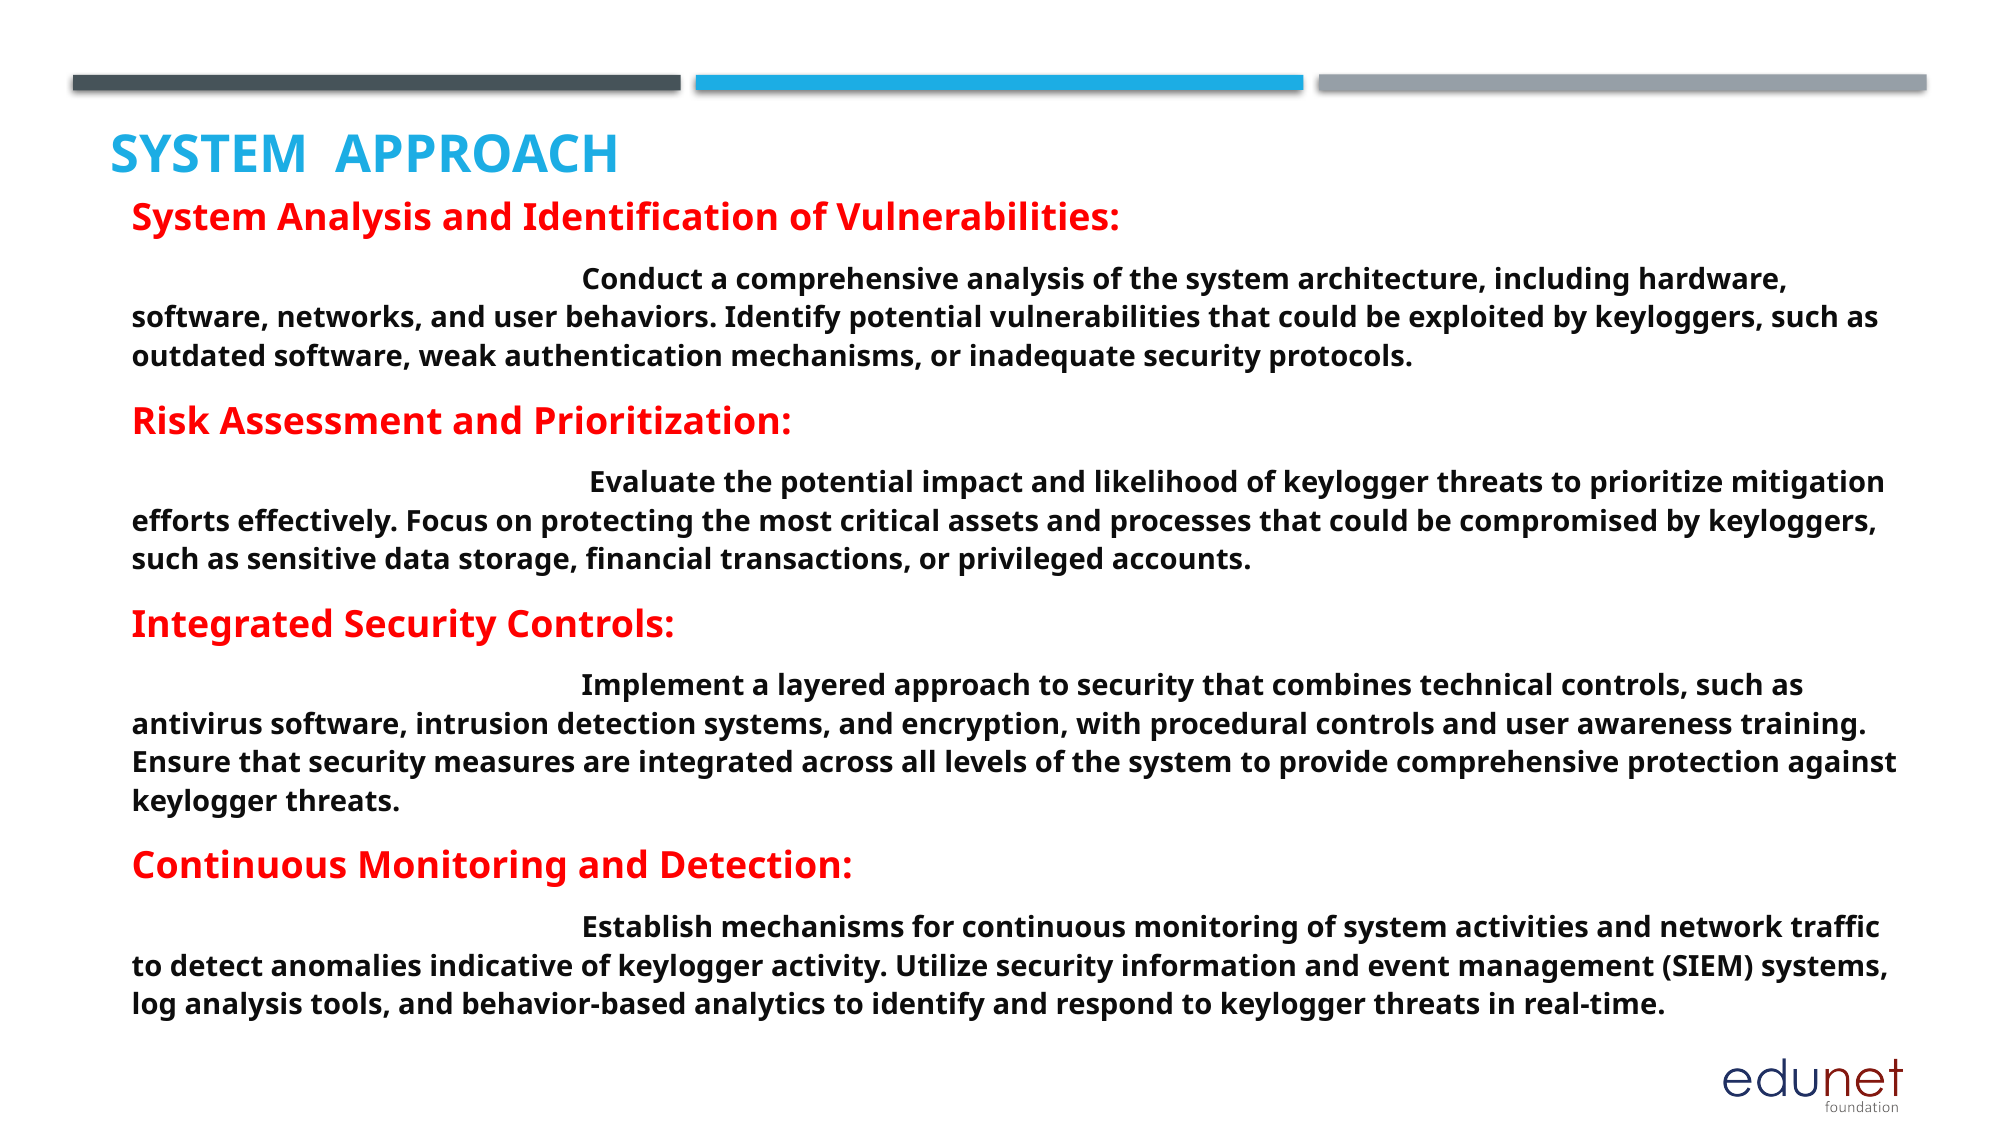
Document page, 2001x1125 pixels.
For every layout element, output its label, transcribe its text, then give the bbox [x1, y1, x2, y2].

picture [1719, 1056, 1905, 1116]
title System Approach [95, 108, 1905, 196]
list System Analysis and Identification of Vulnerabilities: Conduct a comprehensive analysis of the system architecture, including hardware, software, networks, and user behaviors. Identify potential vulnerabilities that could be exploited by keyloggers, such as outdated software, weak authentication mechanisms, or inadequate security protocols. Risk Assessment and Prioritization: Evaluate the potential impact and likelihood of keylogger threats to prioritize mitigation efforts effectively. Focus on protecting the most critical assets and processes that could be compromised by keyloggers, such as sensitive data storage, financial transactions, or privileged accounts. Integrated Security Controls: Implement a layered approach to security that combines technical controls, such as antivirus software, intrusion detection systems, and encryption, with procedural controls and user awareness training. Ensure that security measures are integrated across all levels of the system to provide comprehensive protection against keylogger threats. Continuous Monitoring and Detection: Establish mechanisms for continuous monitoring of system activities and network traffic to detect anomalies indicative of keylogger activity. Utilize security information and event management (SIEM) systems, log analysis tools, and behavior-based analytics to identify and respond to keylogger threats in real-time. [116, 249, 1927, 1017]
